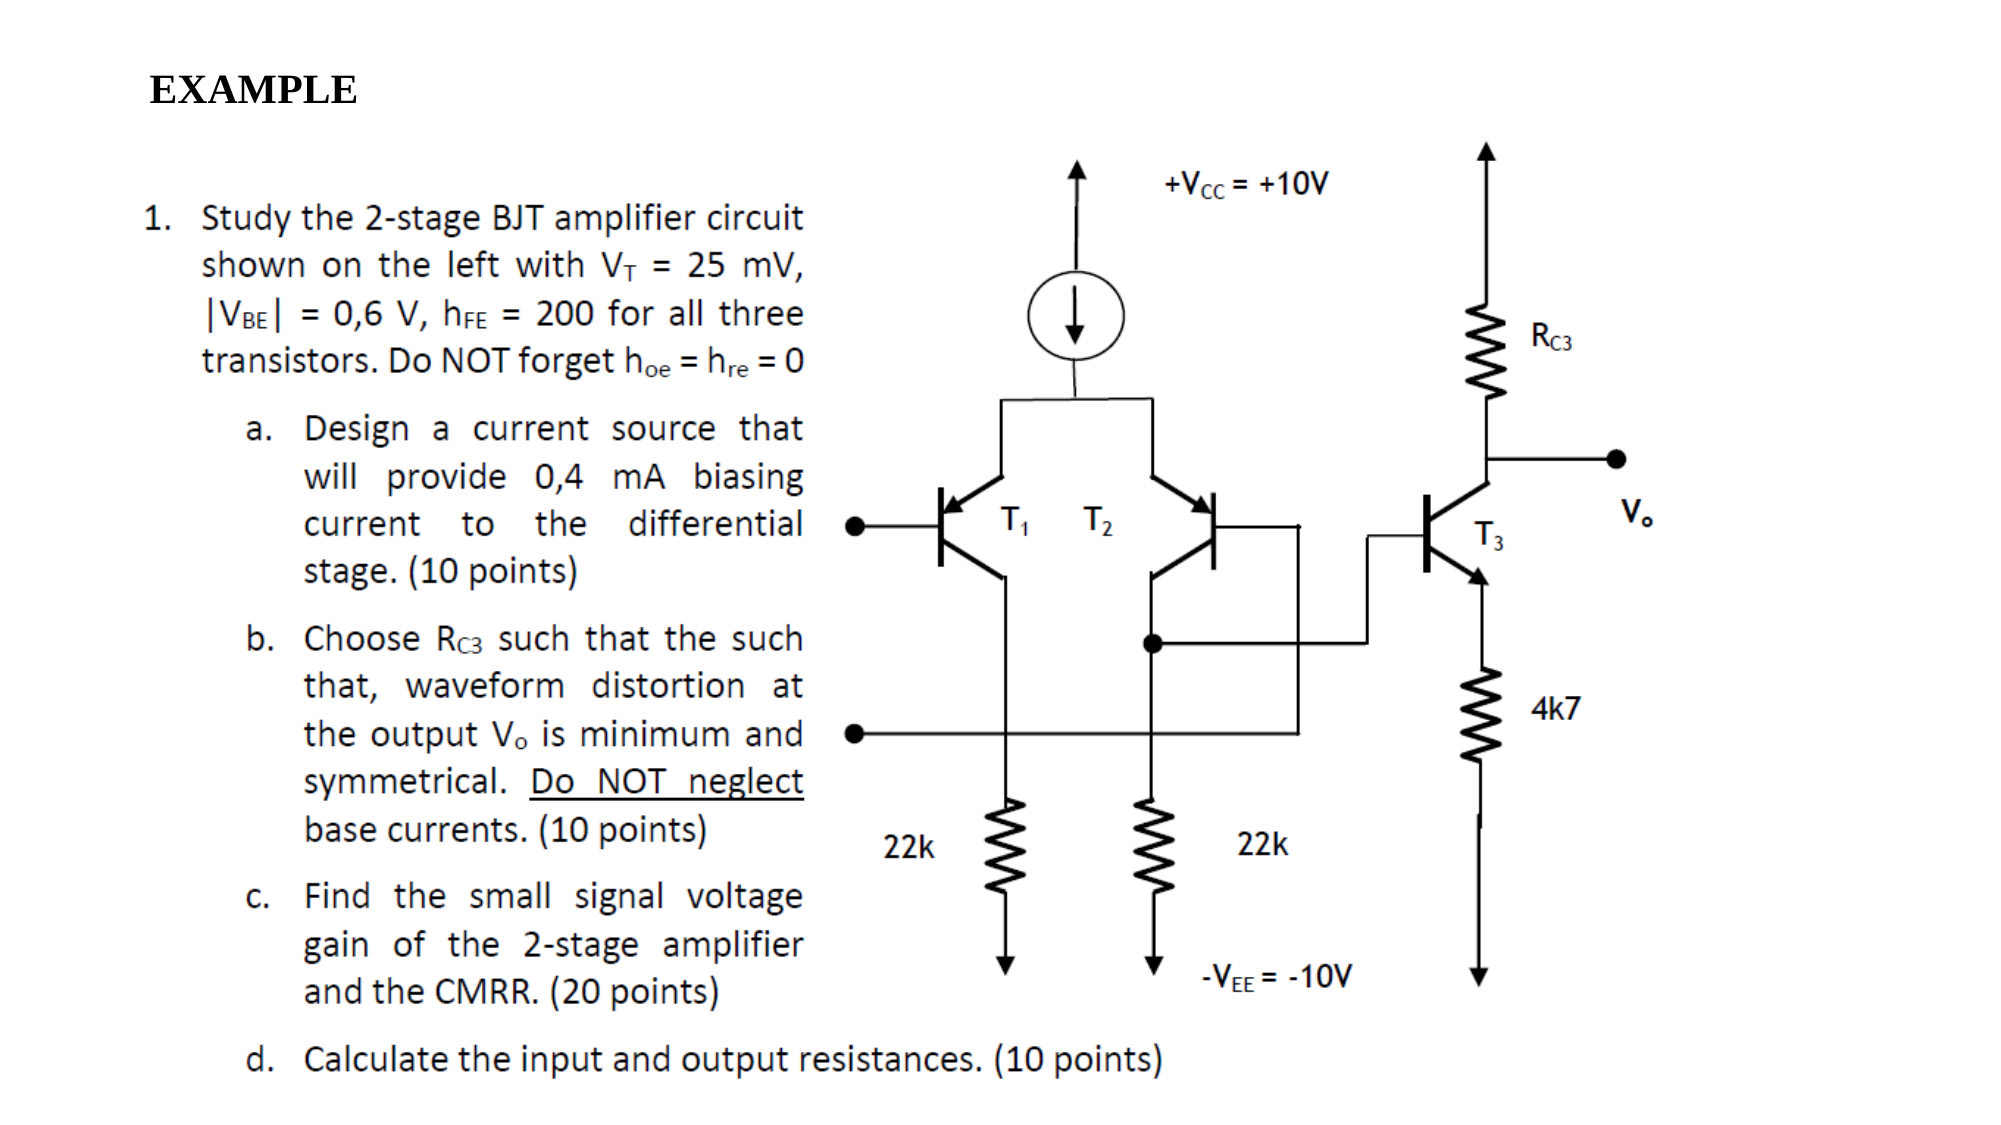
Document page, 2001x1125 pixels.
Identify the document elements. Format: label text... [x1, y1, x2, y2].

text_box EXAMPLE [134, 54, 399, 120]
picture [134, 136, 1691, 1101]
